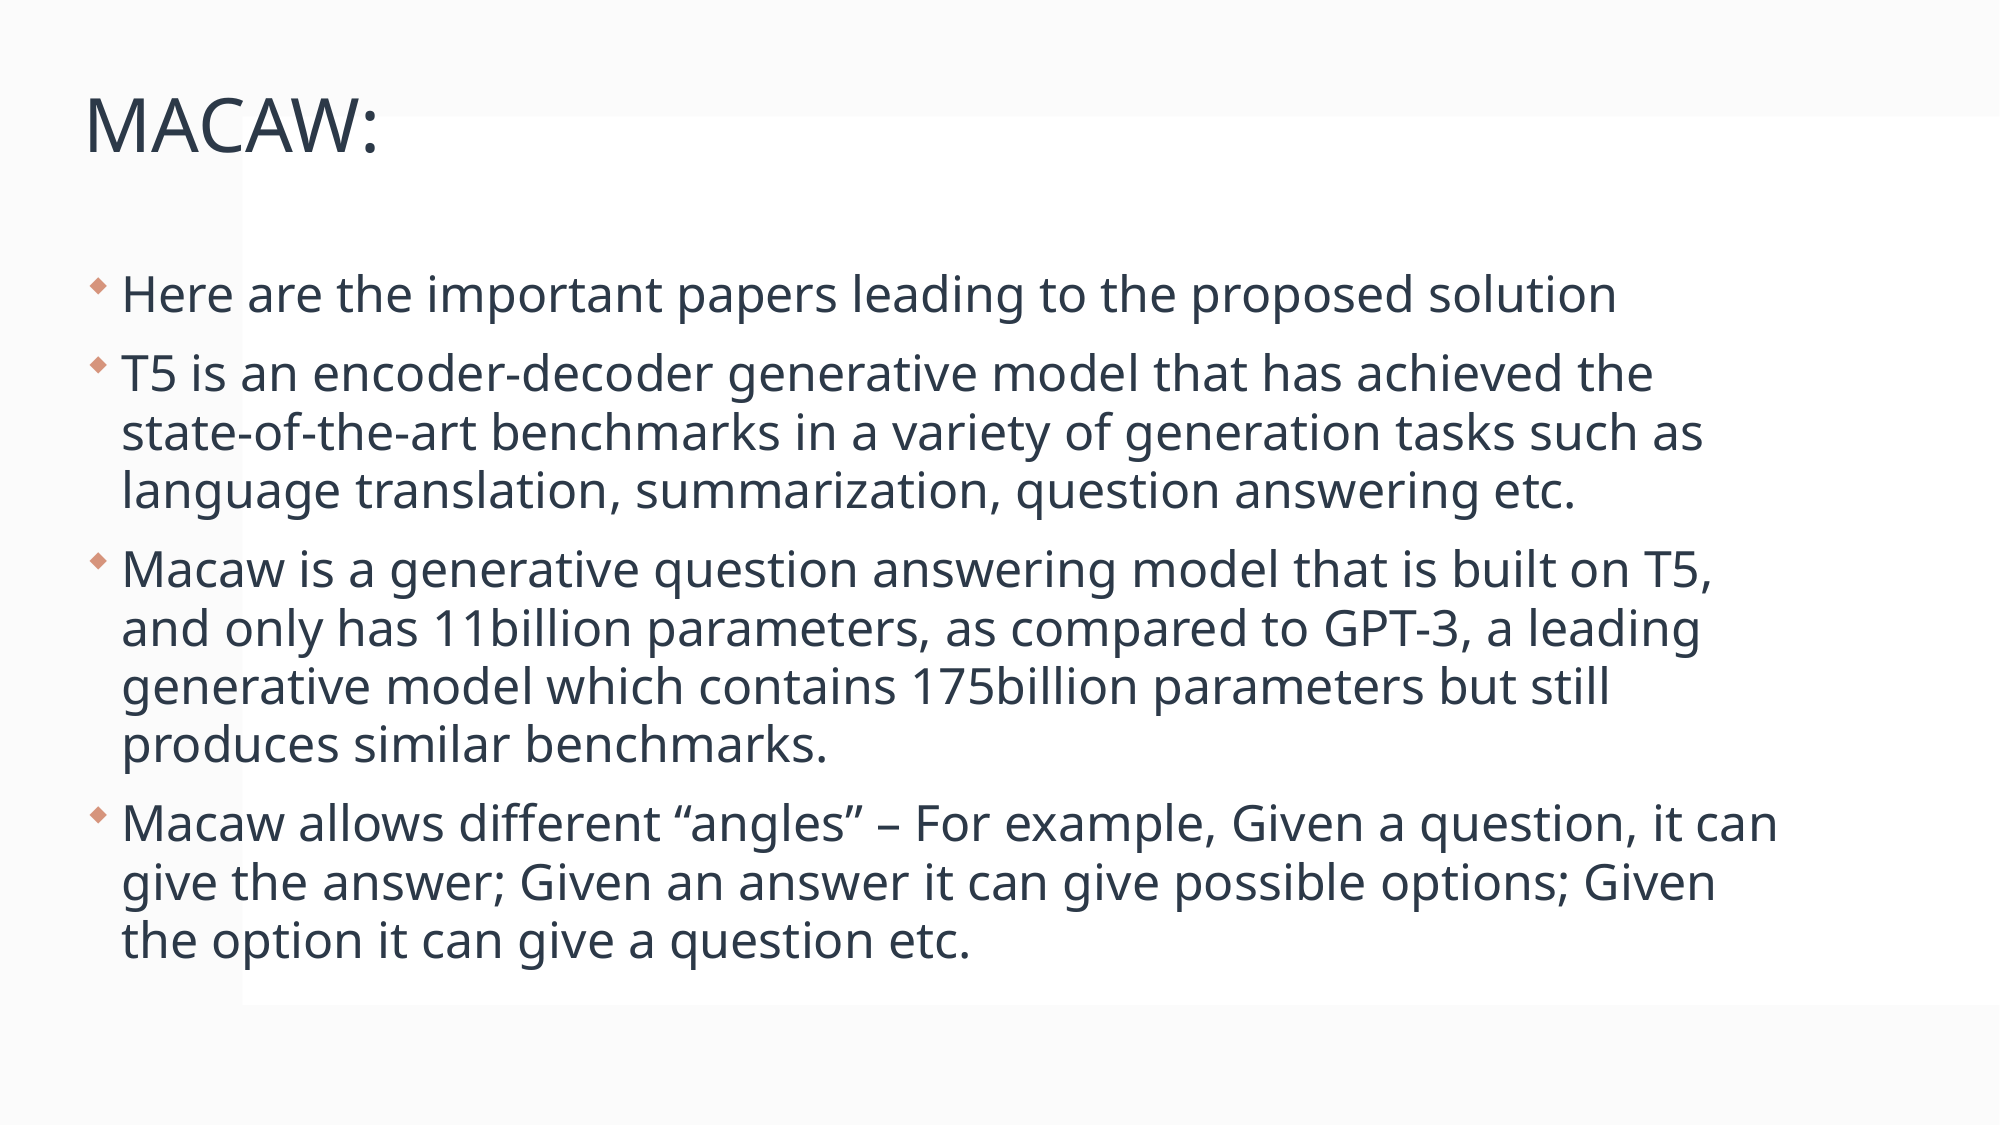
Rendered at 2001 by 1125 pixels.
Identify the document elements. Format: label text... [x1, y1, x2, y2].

list Here are the important papers leading to the proposed solution T5 is an encoder-decoder generative model that has achieved the state-of-the-art benchmarks in a variety of generation tasks such as language translation, summarization, question answering etc. Macaw is a generative question answering model that is built on T5, and only has 11billion parameters, as compared to GPT-3, a leading generative model which contains 175billion parameters but still produces similar benchmarks. Macaw allows different “angles” – For example, Given a question, it can give the answer; Given an answer it can give possible options; Given the option it can give a question etc. [68, 256, 1799, 947]
title MACAW: [68, 59, 1799, 196]
